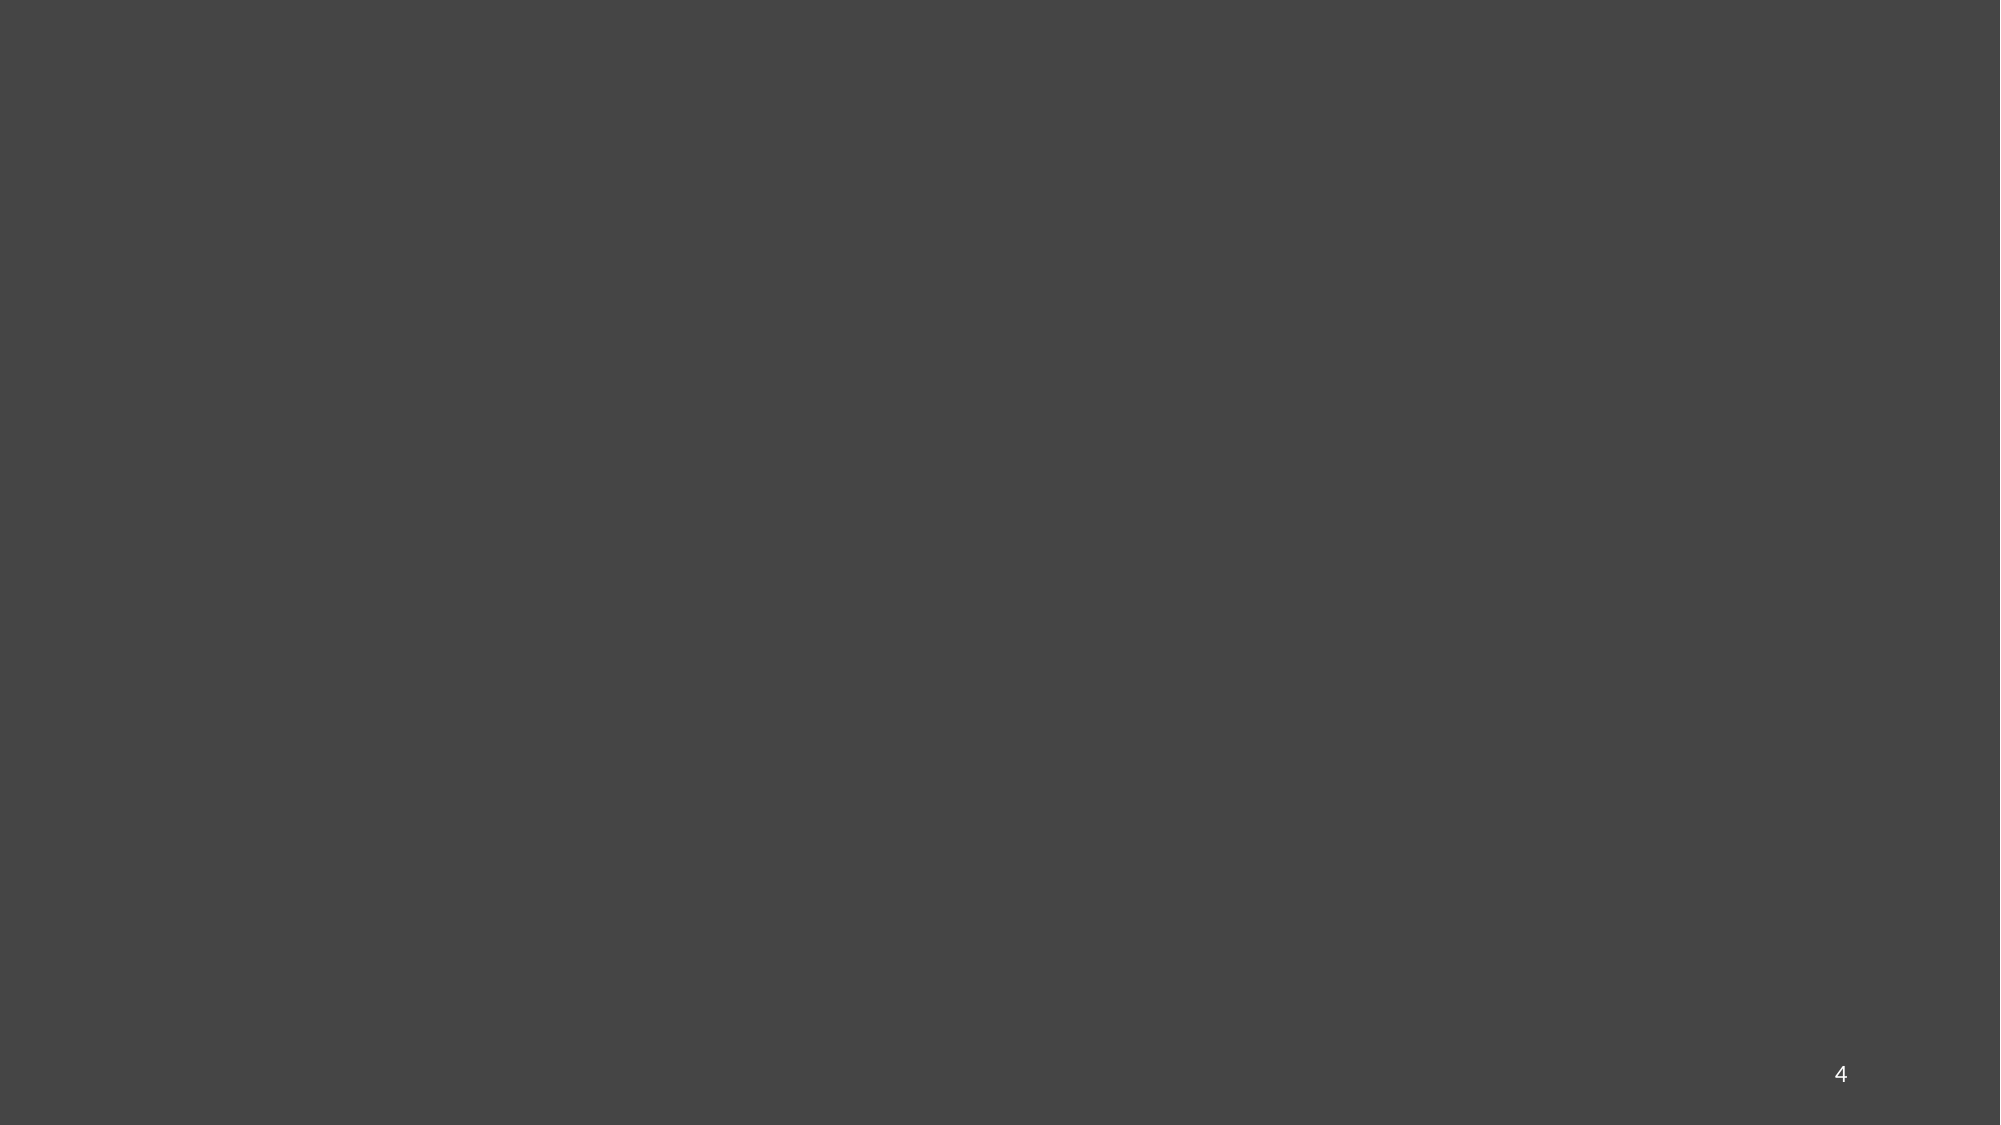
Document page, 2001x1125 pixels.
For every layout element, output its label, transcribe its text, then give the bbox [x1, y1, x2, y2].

slide_number 4 [1412, 1042, 1863, 1103]
